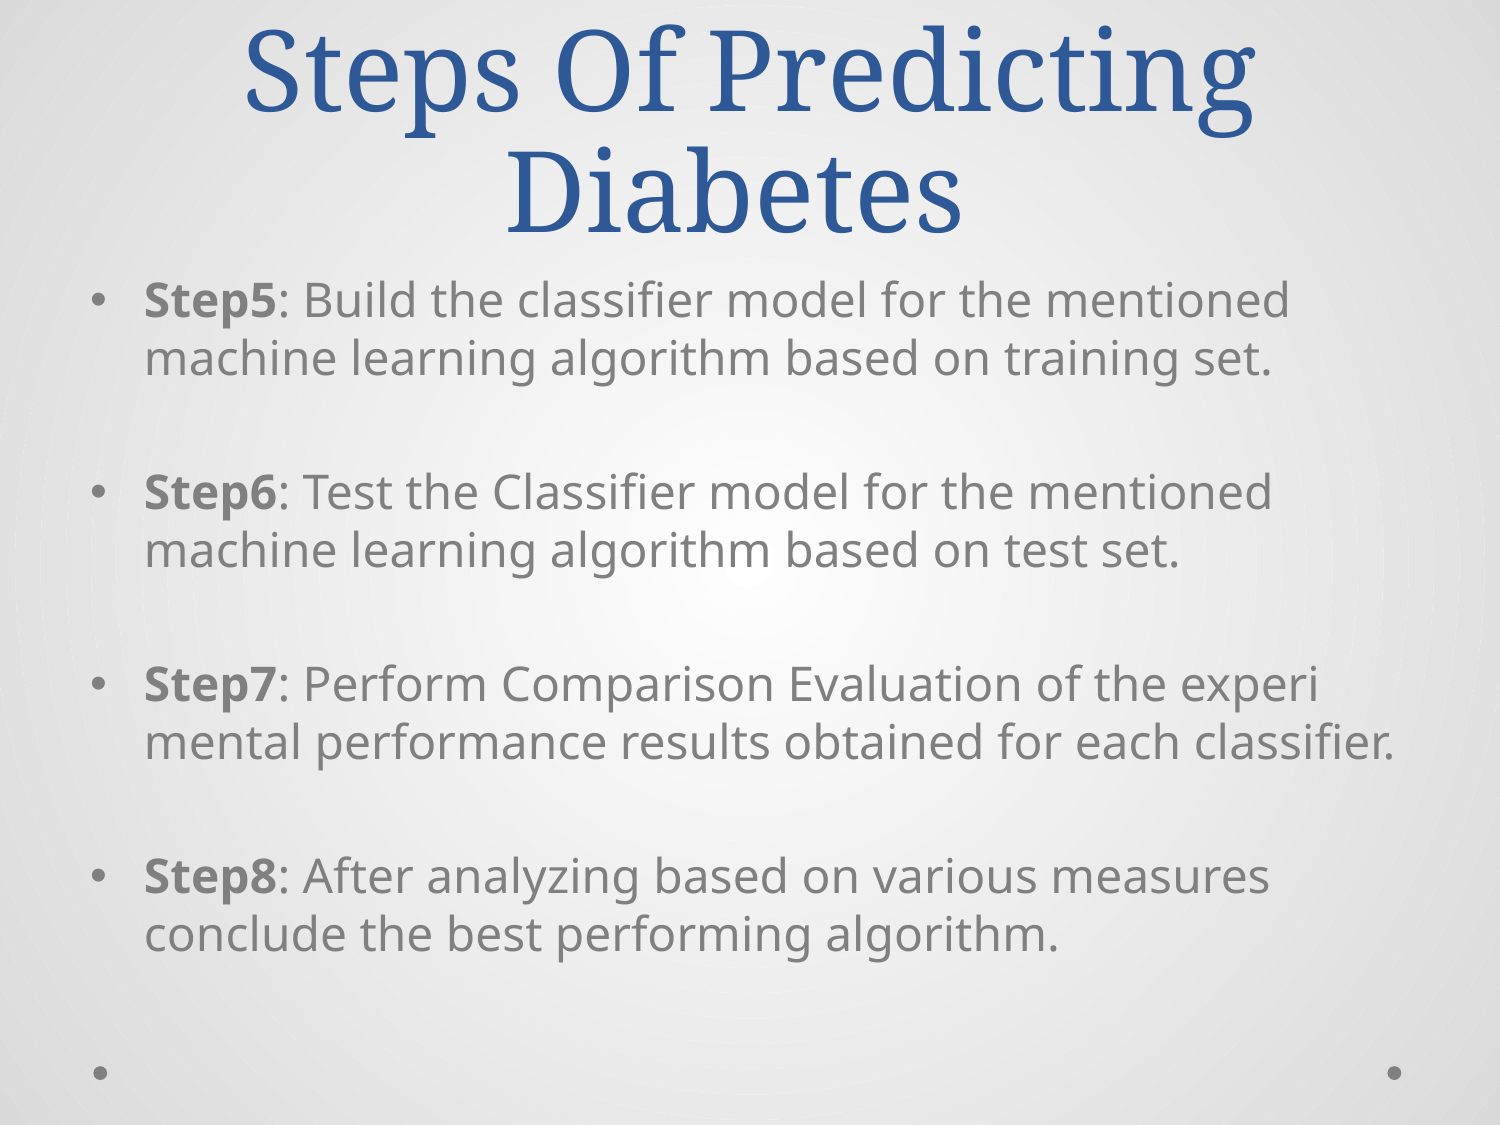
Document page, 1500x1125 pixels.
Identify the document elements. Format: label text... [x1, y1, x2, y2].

title Steps Of Predicting Diabetes [75, 0, 1425, 262]
list Step5: Build the classifier model for the mentioned machine learning algorithm based on training set. Step6: Test the Classifier model for the mentioned machine learning algorithm based on test set. Step7: Perform Comparison Evaluation of the experi mental performance results obtained for each classifier. Step8: After analyzing based on various measures conclude the best performing algorithm. [75, 262, 1425, 1005]
